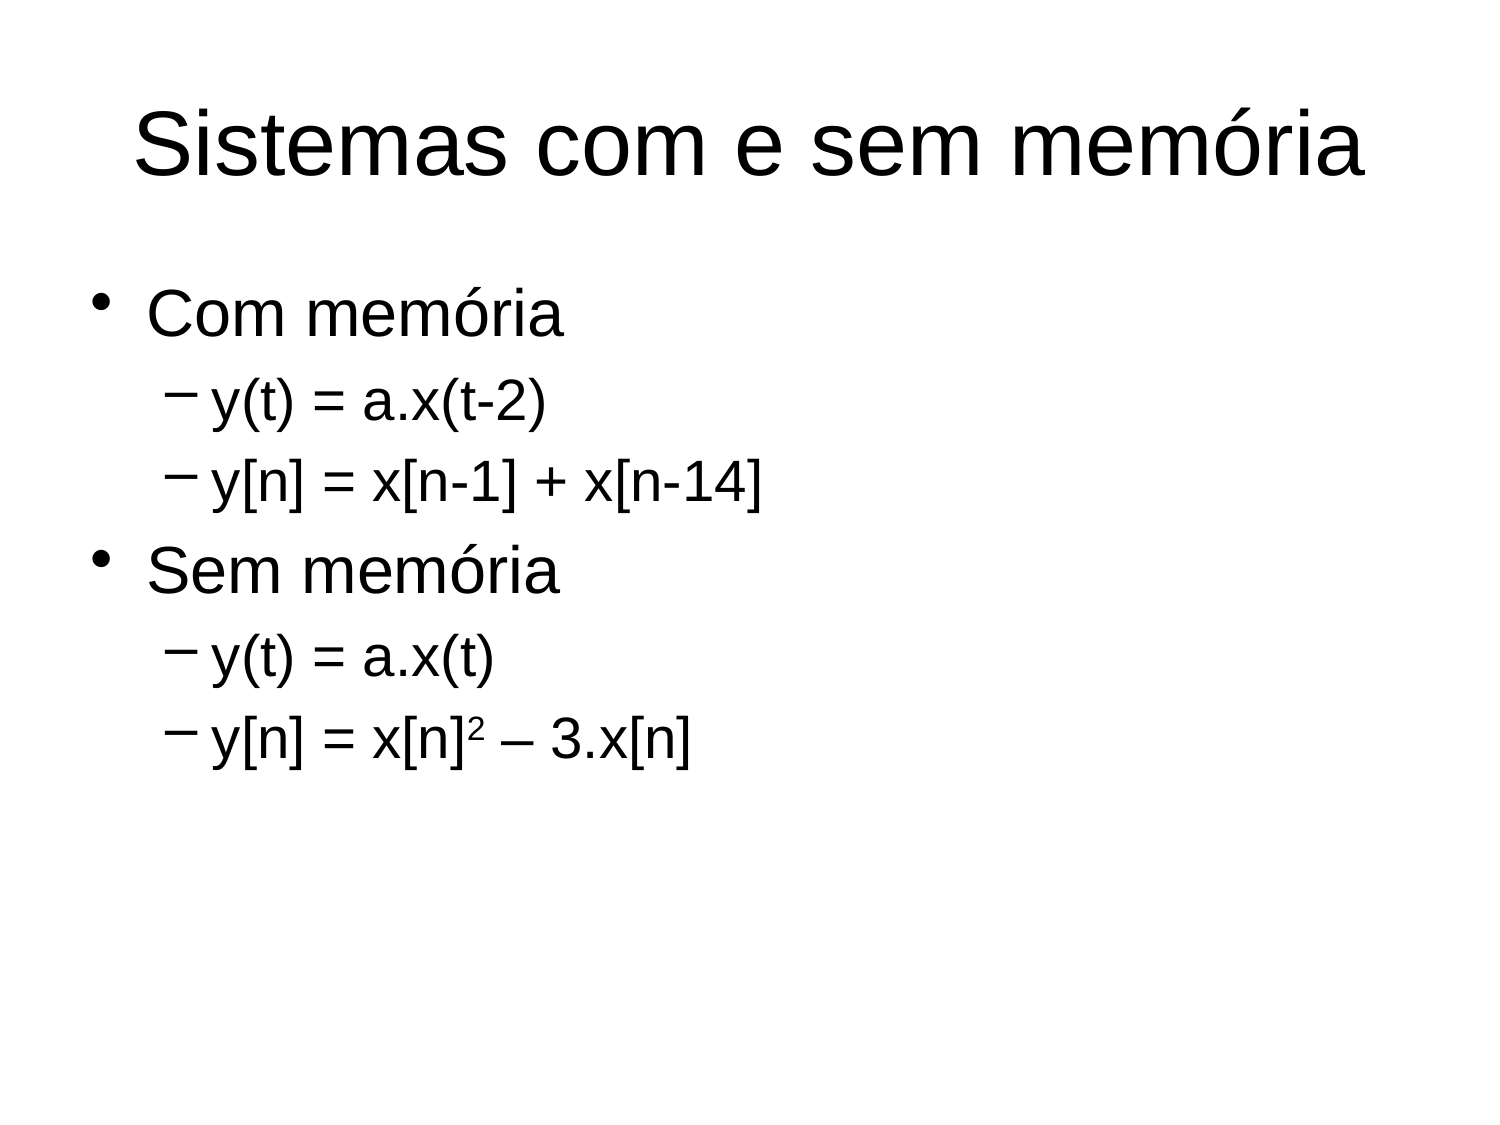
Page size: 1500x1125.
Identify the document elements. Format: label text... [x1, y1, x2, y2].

title Sistemas com e sem memória [75, 45, 1425, 233]
list Com memória y(t) = a.x(t-2) y[n] = x[n-1] + x[n-14] Sem memória y(t) = a.x(t) y[n] = x[n]2 – 3.x[n] [75, 262, 1425, 1005]
